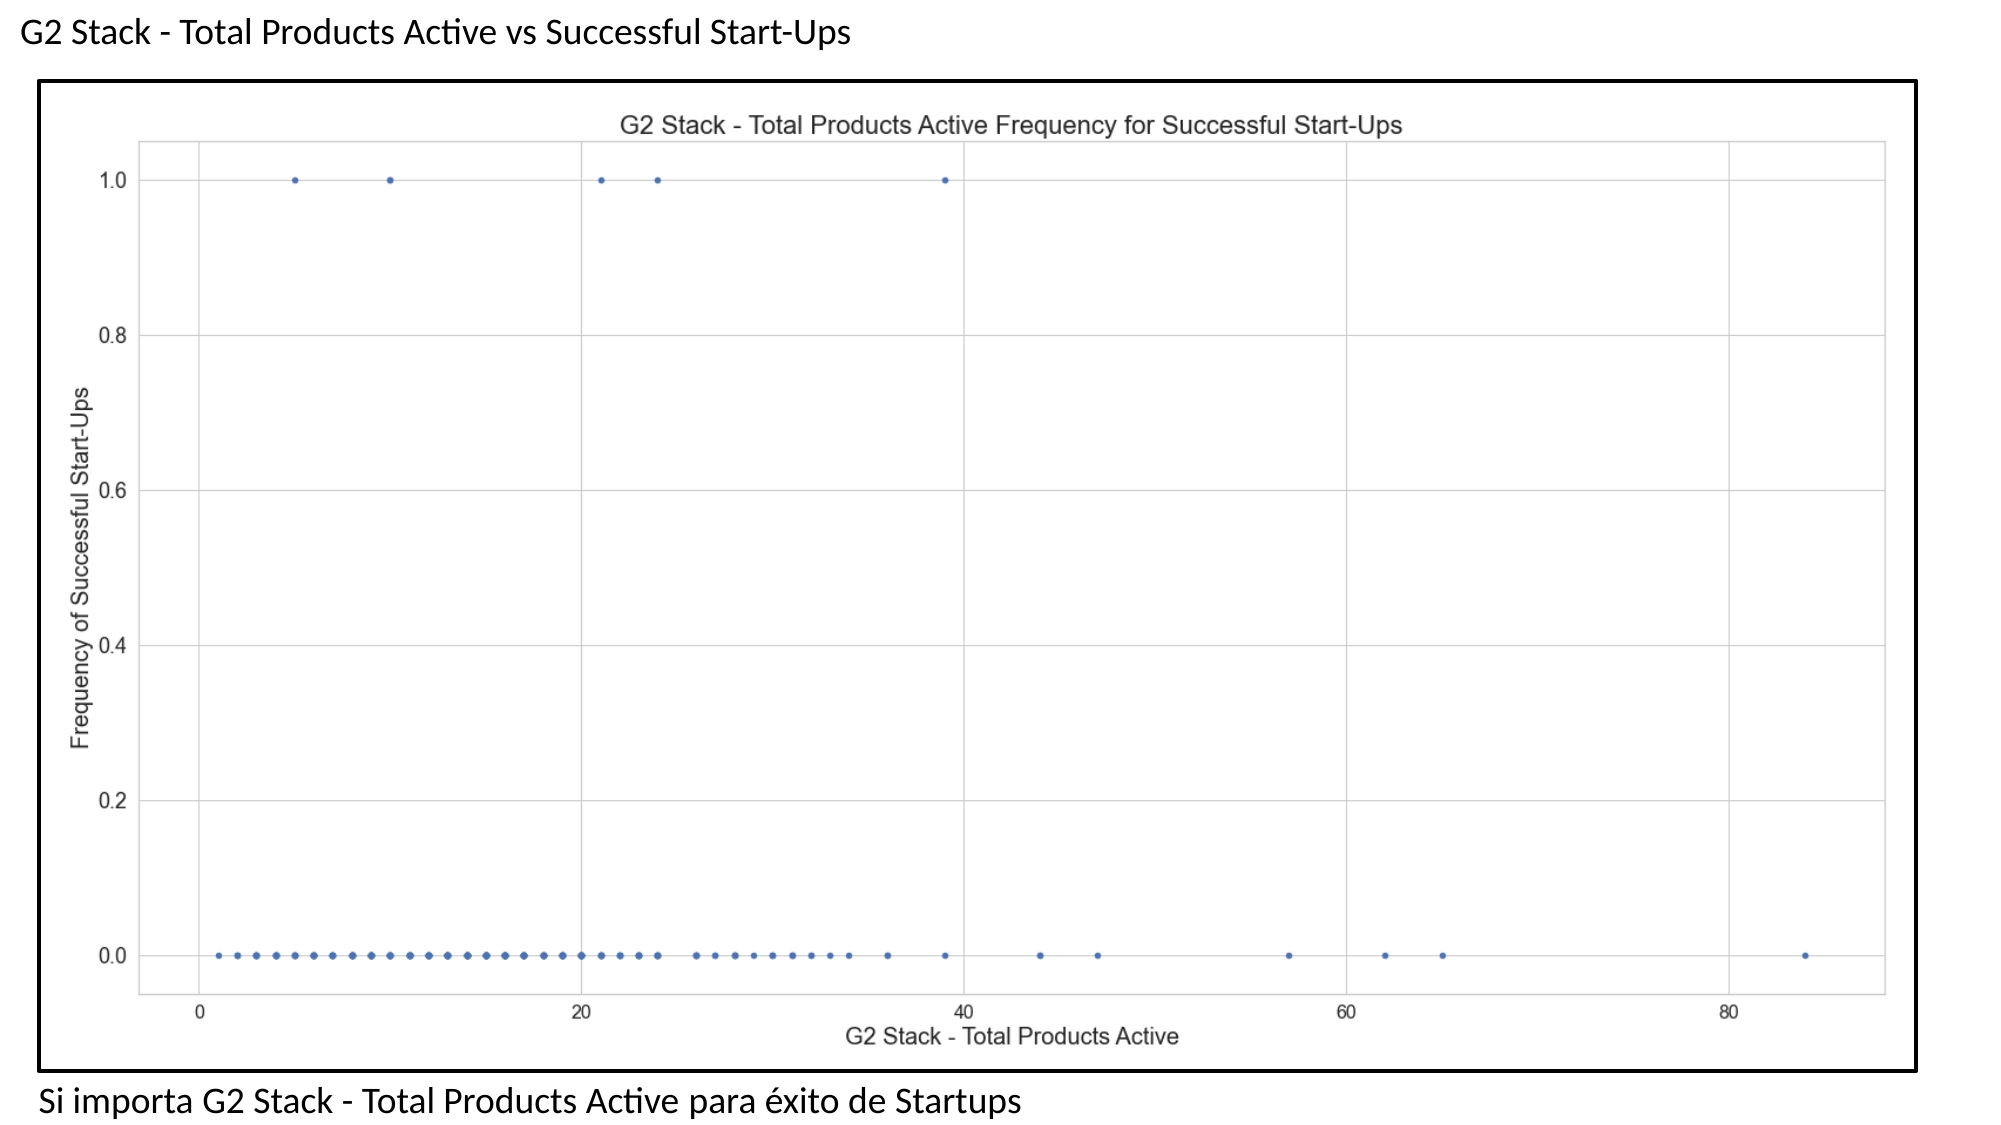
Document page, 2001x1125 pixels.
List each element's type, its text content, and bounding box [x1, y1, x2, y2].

text_box G2 Stack - Total Products Active vs Successful Start-Ups [5, 0, 868, 60]
picture [40, 82, 1915, 1069]
text_box Si importa G2 Stack - Total Products Active para éxito de Startups [23, 1068, 1037, 1125]
